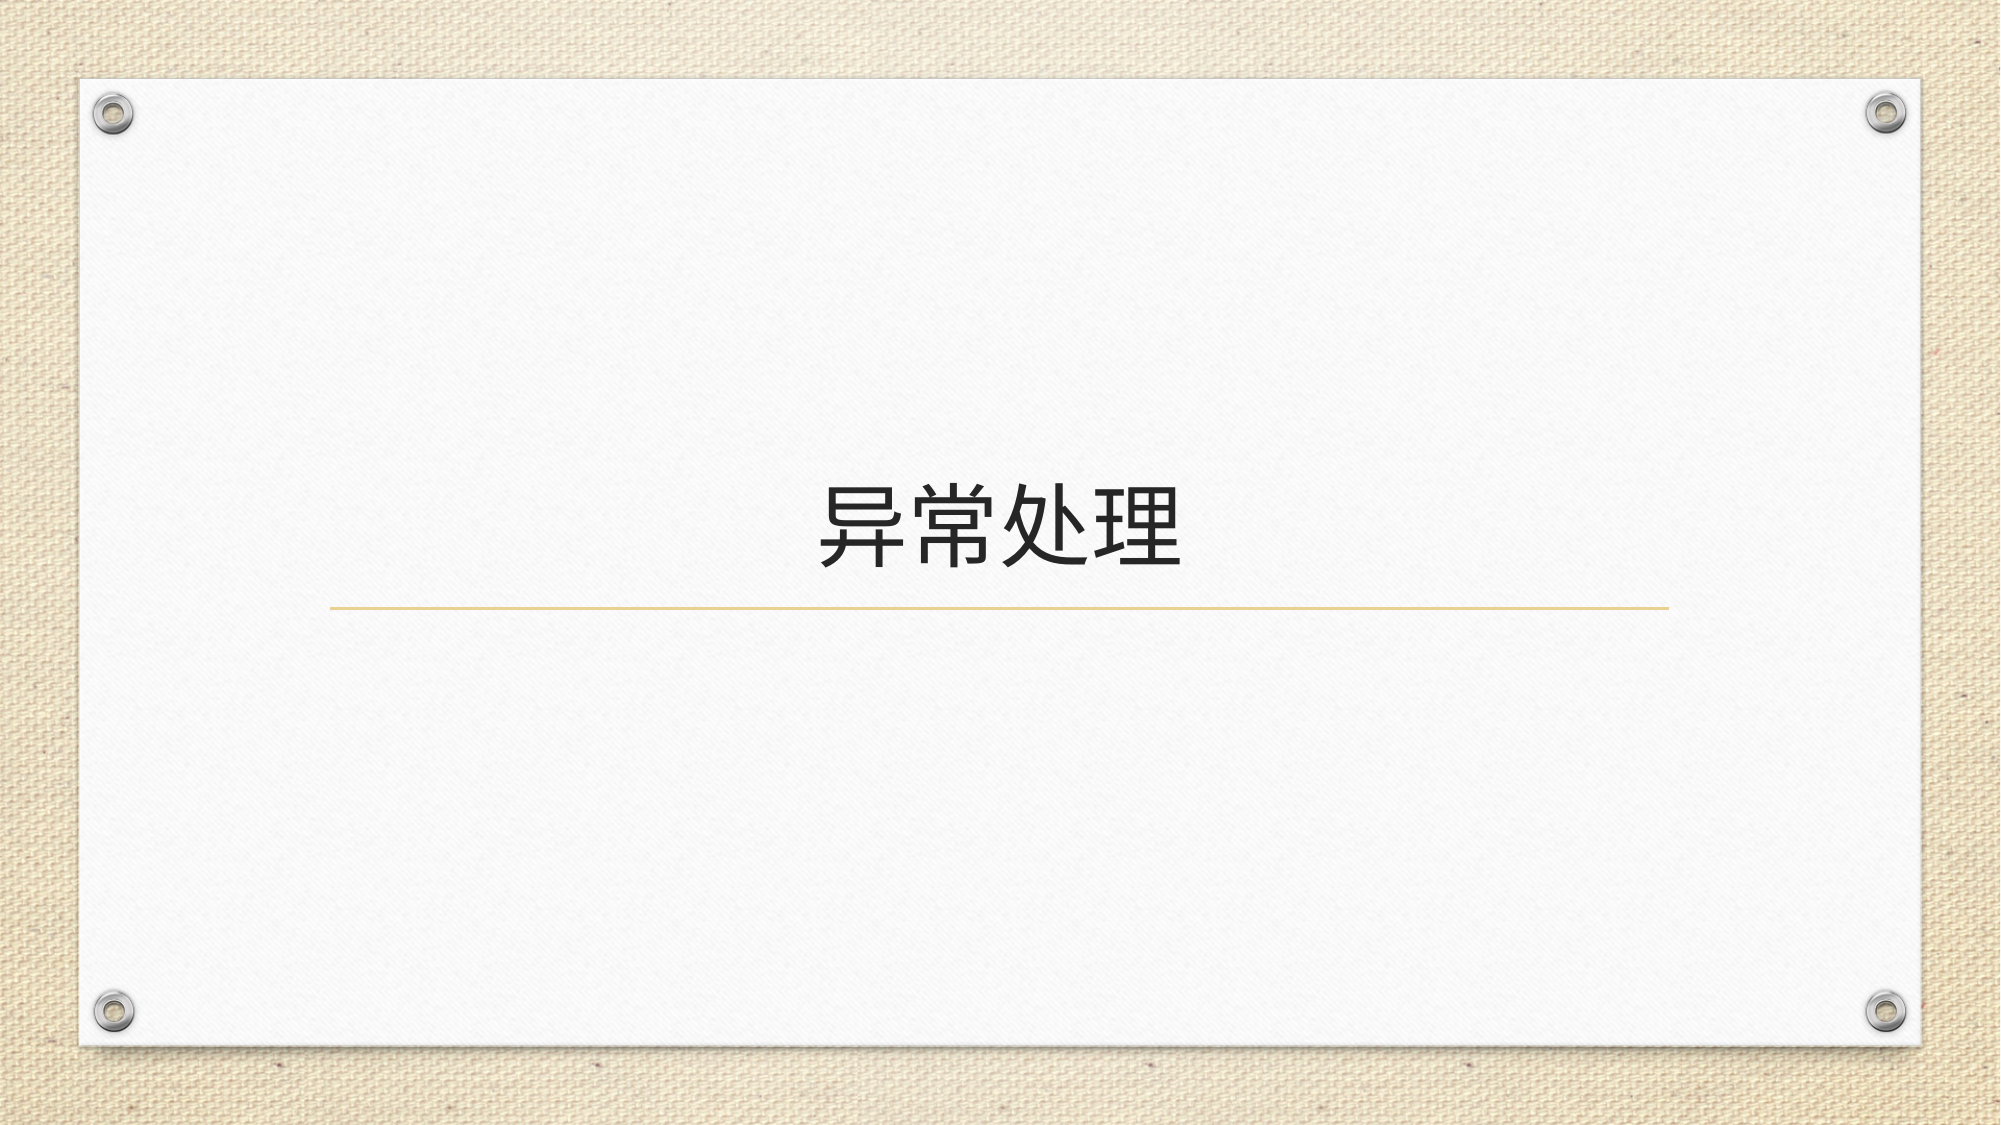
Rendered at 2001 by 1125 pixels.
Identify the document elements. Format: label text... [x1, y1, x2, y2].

title 异常处理 [330, 287, 1669, 587]
picture [0, 0, 2001, 1125]
